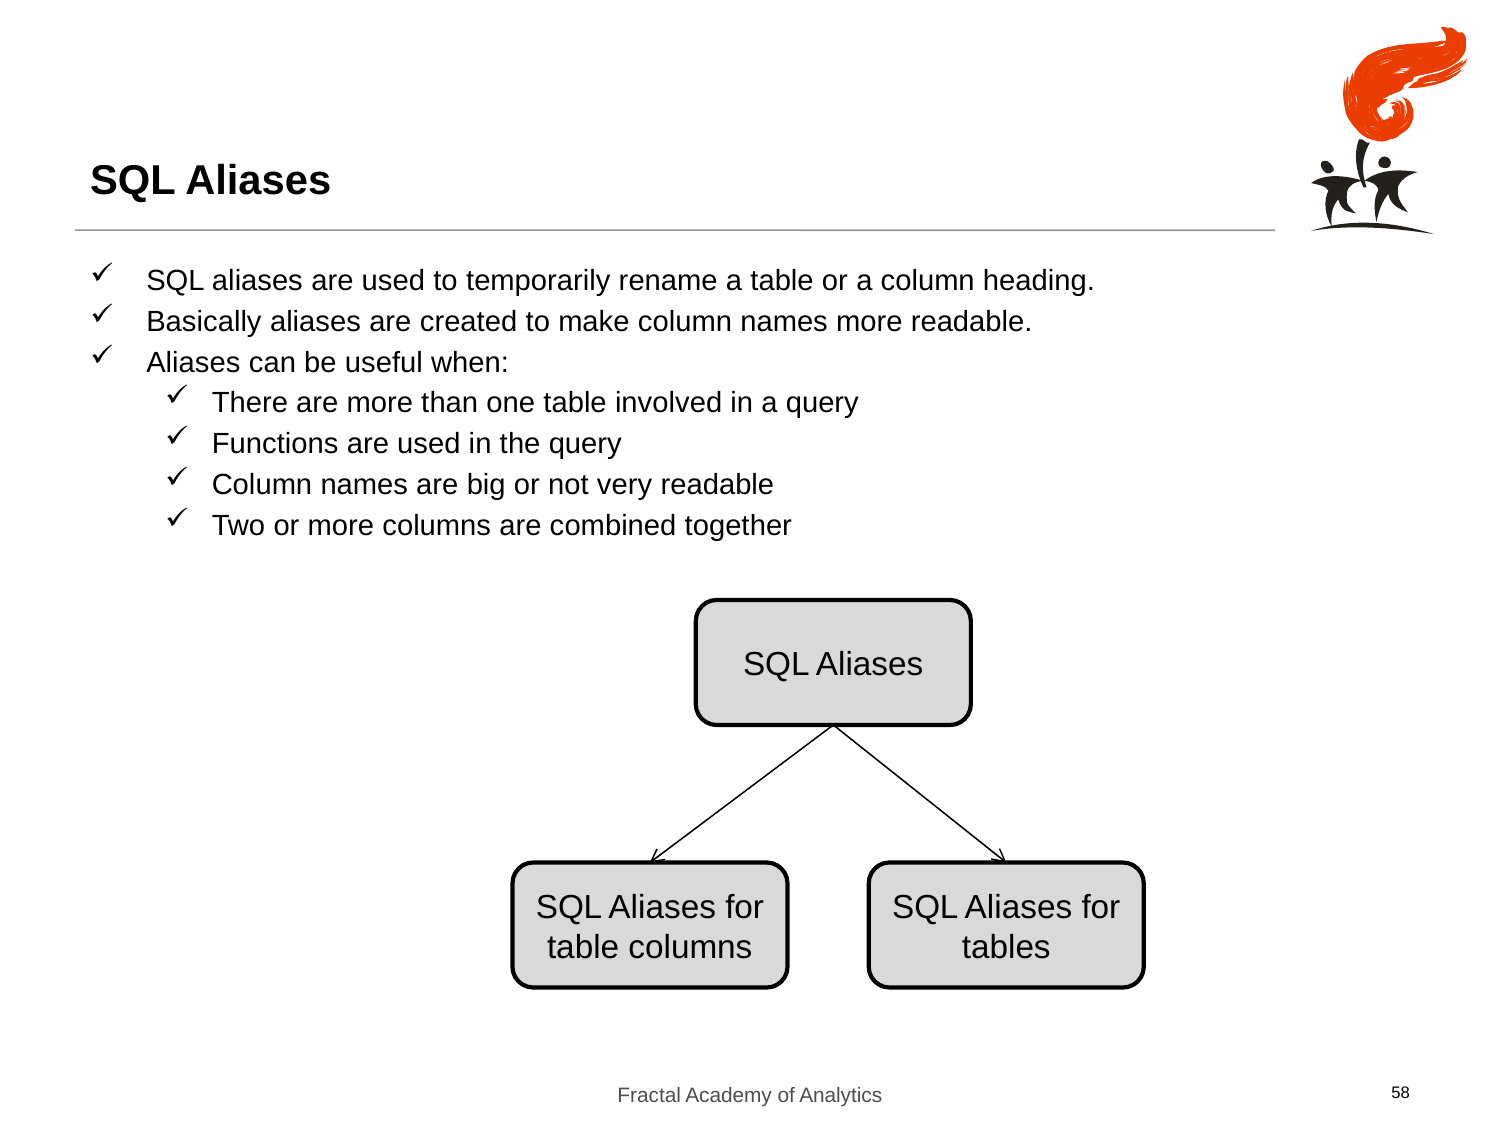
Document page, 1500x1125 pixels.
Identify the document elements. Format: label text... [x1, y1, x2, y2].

text_box SQL Aliases [75, 127, 1200, 228]
slide_number 58 [1074, 1074, 1426, 1113]
text_box SQL aliases are used to temporarily rename a table or a column heading. Basically aliases are created to make column names more readable. Aliases can be useful when: There are more than one table involved in a query Functions are used in the query Column names are big or not very readable Two or more columns are combined together [75, 253, 1426, 613]
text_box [512, 599, 1144, 988]
footer Fractal Academy of Analytics [512, 1074, 988, 1113]
